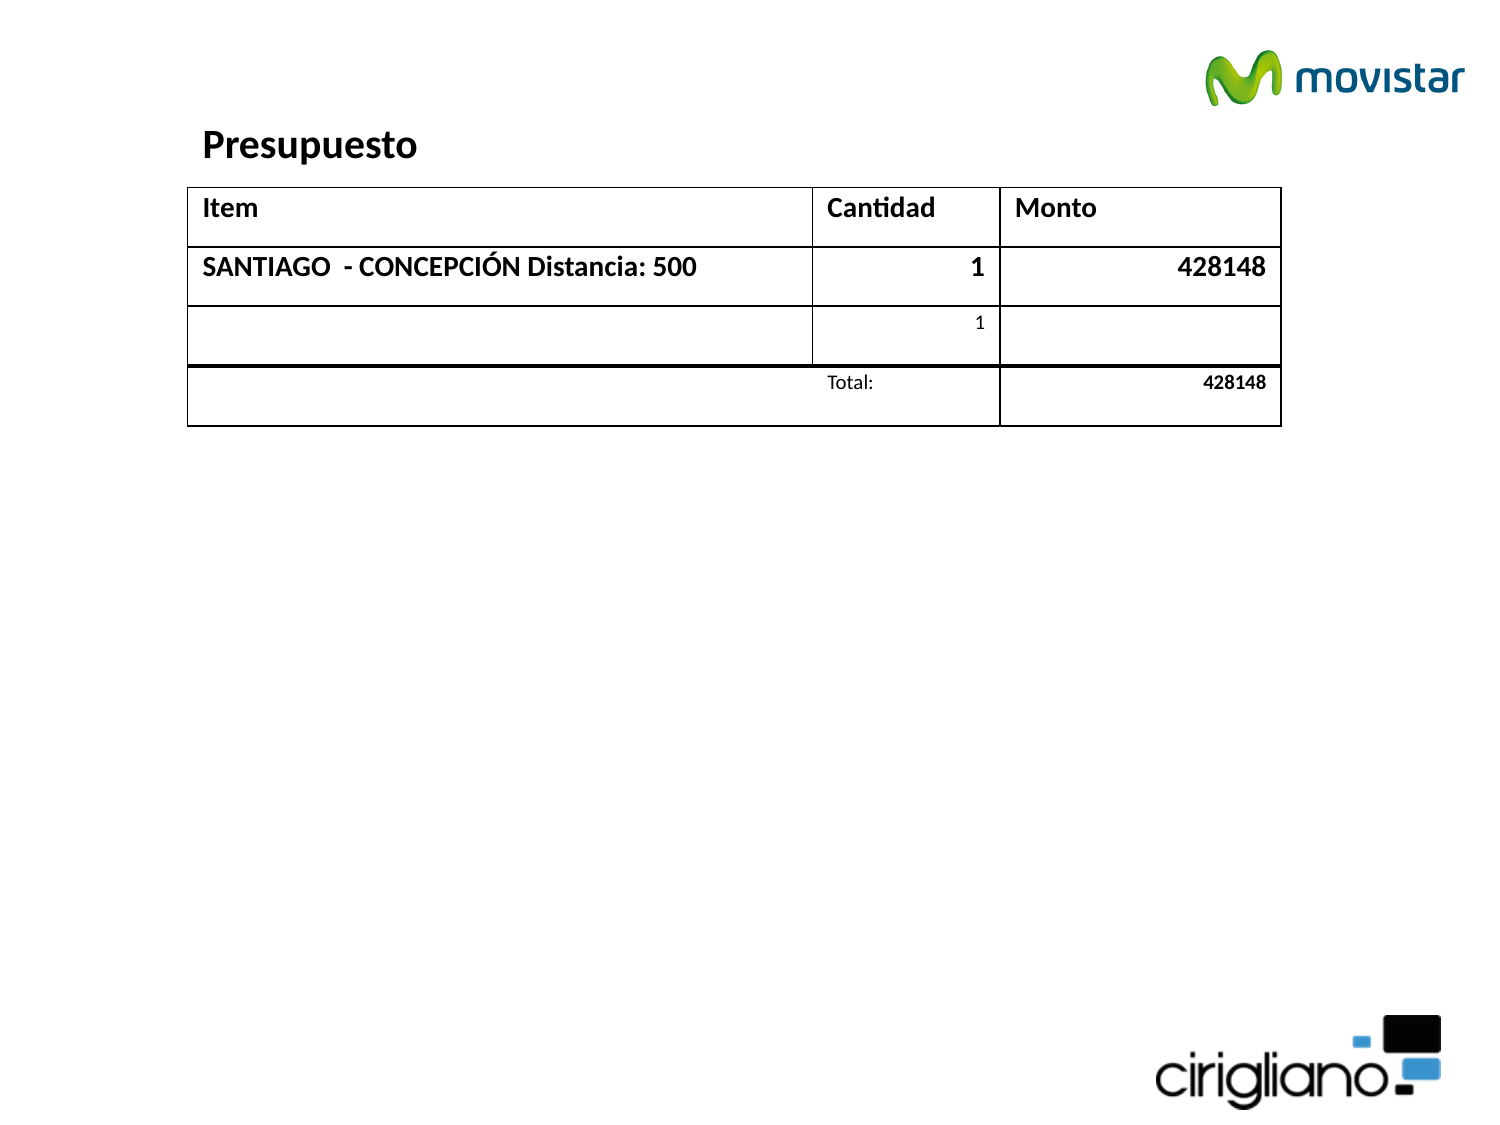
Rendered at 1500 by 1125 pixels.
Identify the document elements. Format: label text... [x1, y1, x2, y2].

table_cell 428148 [1001, 248, 1280, 305]
table_header Item [188, 188, 812, 246]
table_cell [188, 368, 812, 425]
table_header Cantidad [813, 188, 999, 246]
table_cell 428148 [1001, 368, 1280, 425]
picture [1155, 1015, 1441, 1110]
table_cell [188, 307, 812, 364]
table_header Monto [1001, 188, 1280, 246]
table_cell 1 [813, 307, 999, 364]
text_box Presupuesto [187, 109, 1125, 175]
table_cell SANTIAGO - CONCEPCIÓN Distancia: 500 [188, 248, 812, 305]
table_cell Total: [812, 368, 999, 425]
picture [1171, 15, 1499, 141]
table_cell 1 [813, 248, 999, 305]
table_cell [1001, 307, 1280, 364]
